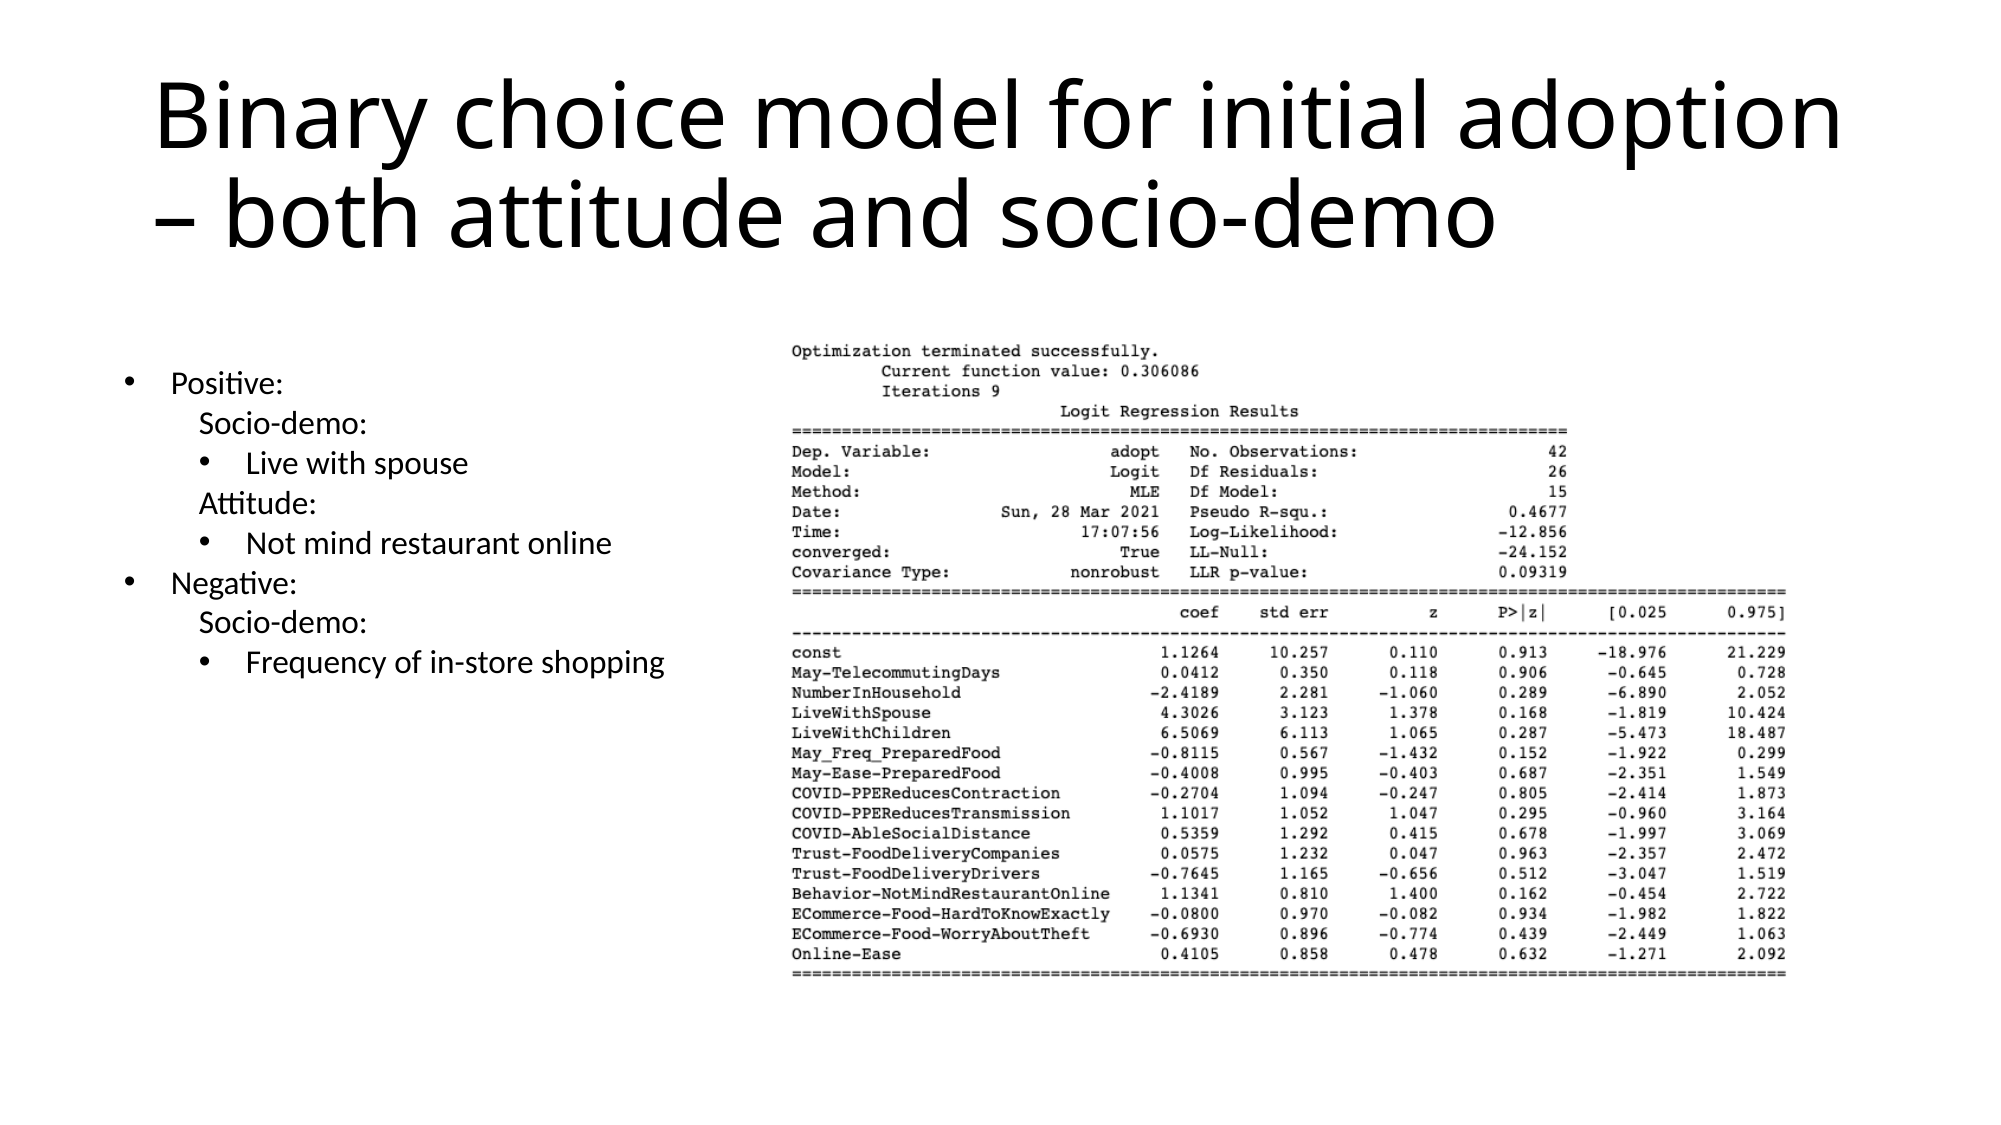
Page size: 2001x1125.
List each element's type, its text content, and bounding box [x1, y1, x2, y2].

picture [780, 335, 1863, 985]
title Binary choice model for initial adoption – both attitude and socio-demo [137, 59, 1863, 278]
text_box Positive: Socio-demo: Live with spouse Attitude: Not mind restaurant online Negative: Socio-demo: Frequency of in-store shopping [109, 353, 780, 688]
